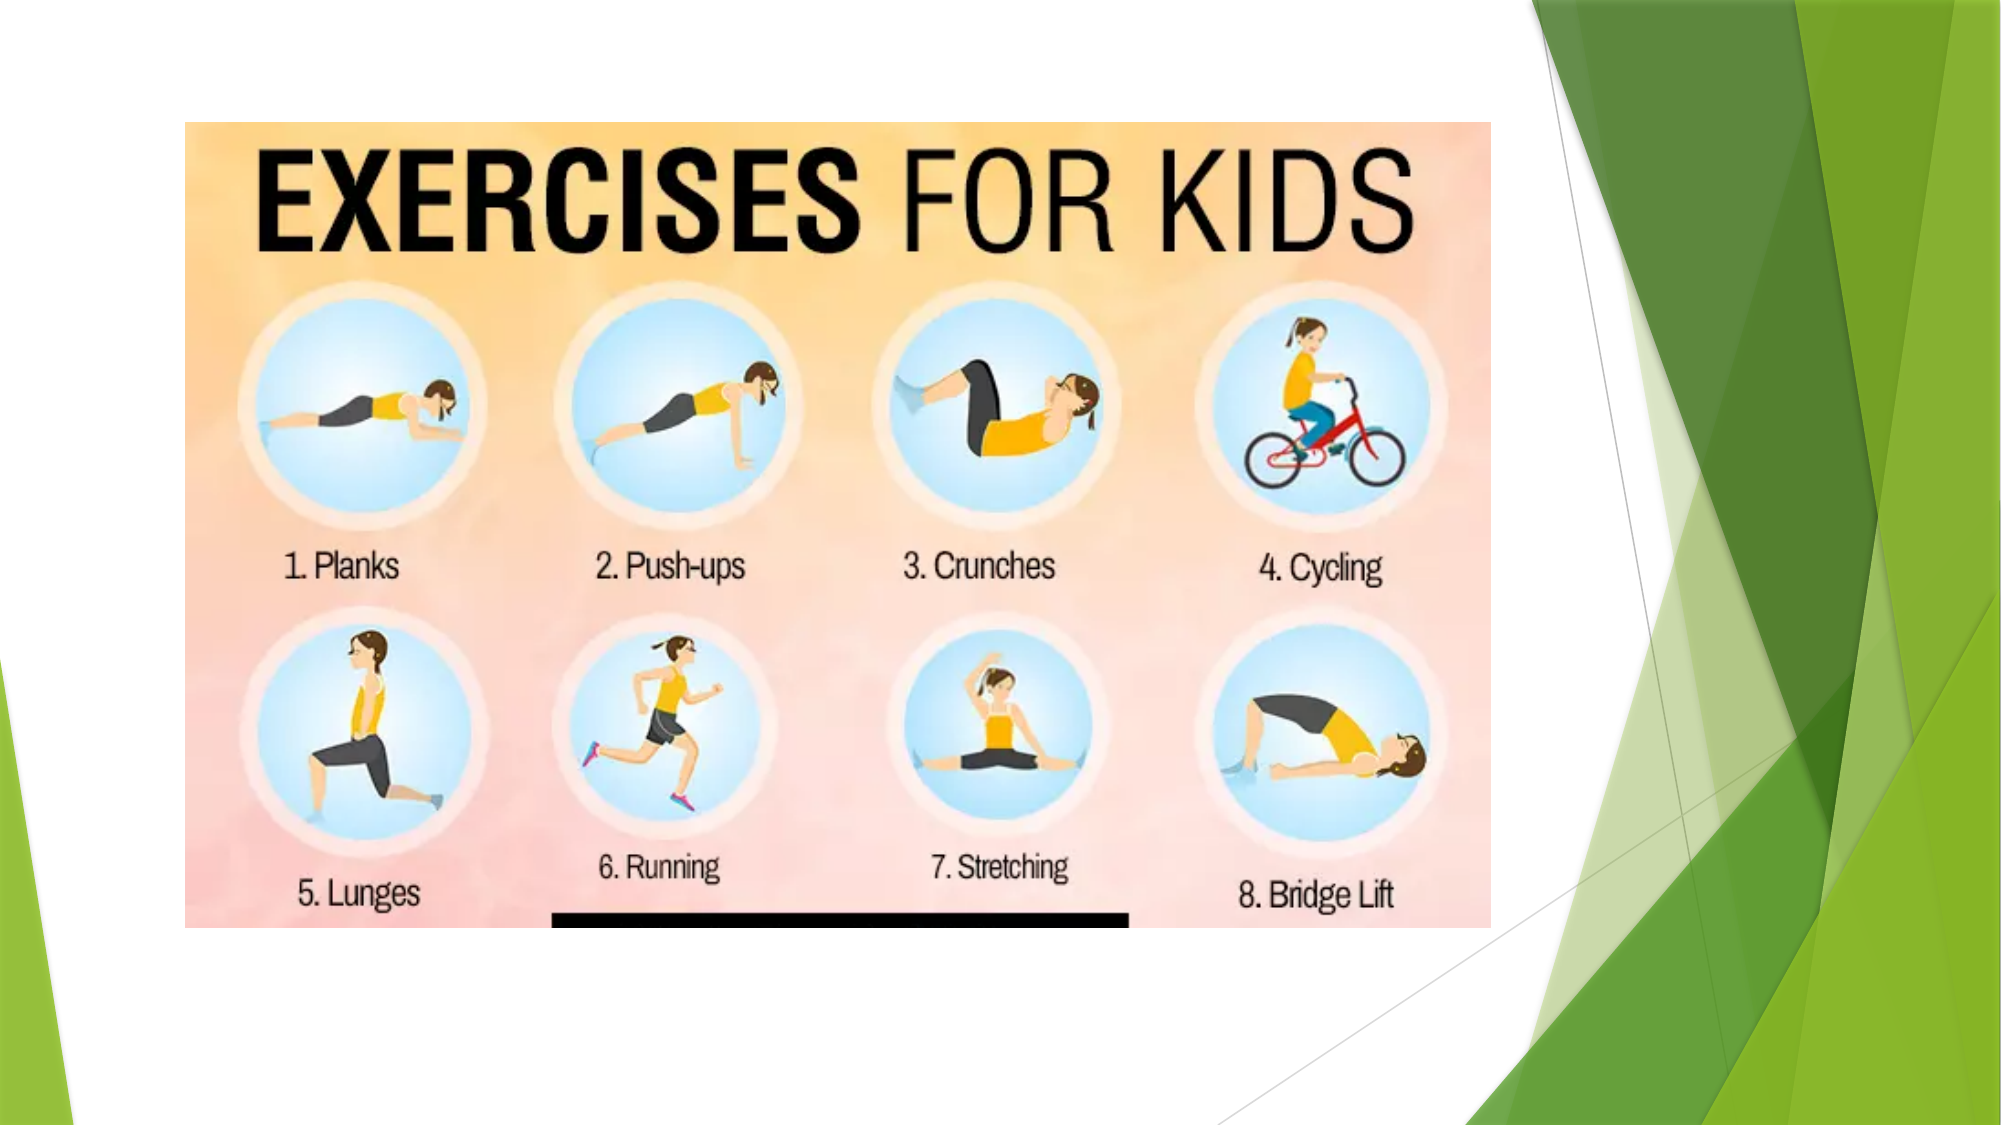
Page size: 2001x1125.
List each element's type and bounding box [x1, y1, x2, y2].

picture [185, 122, 1491, 928]
